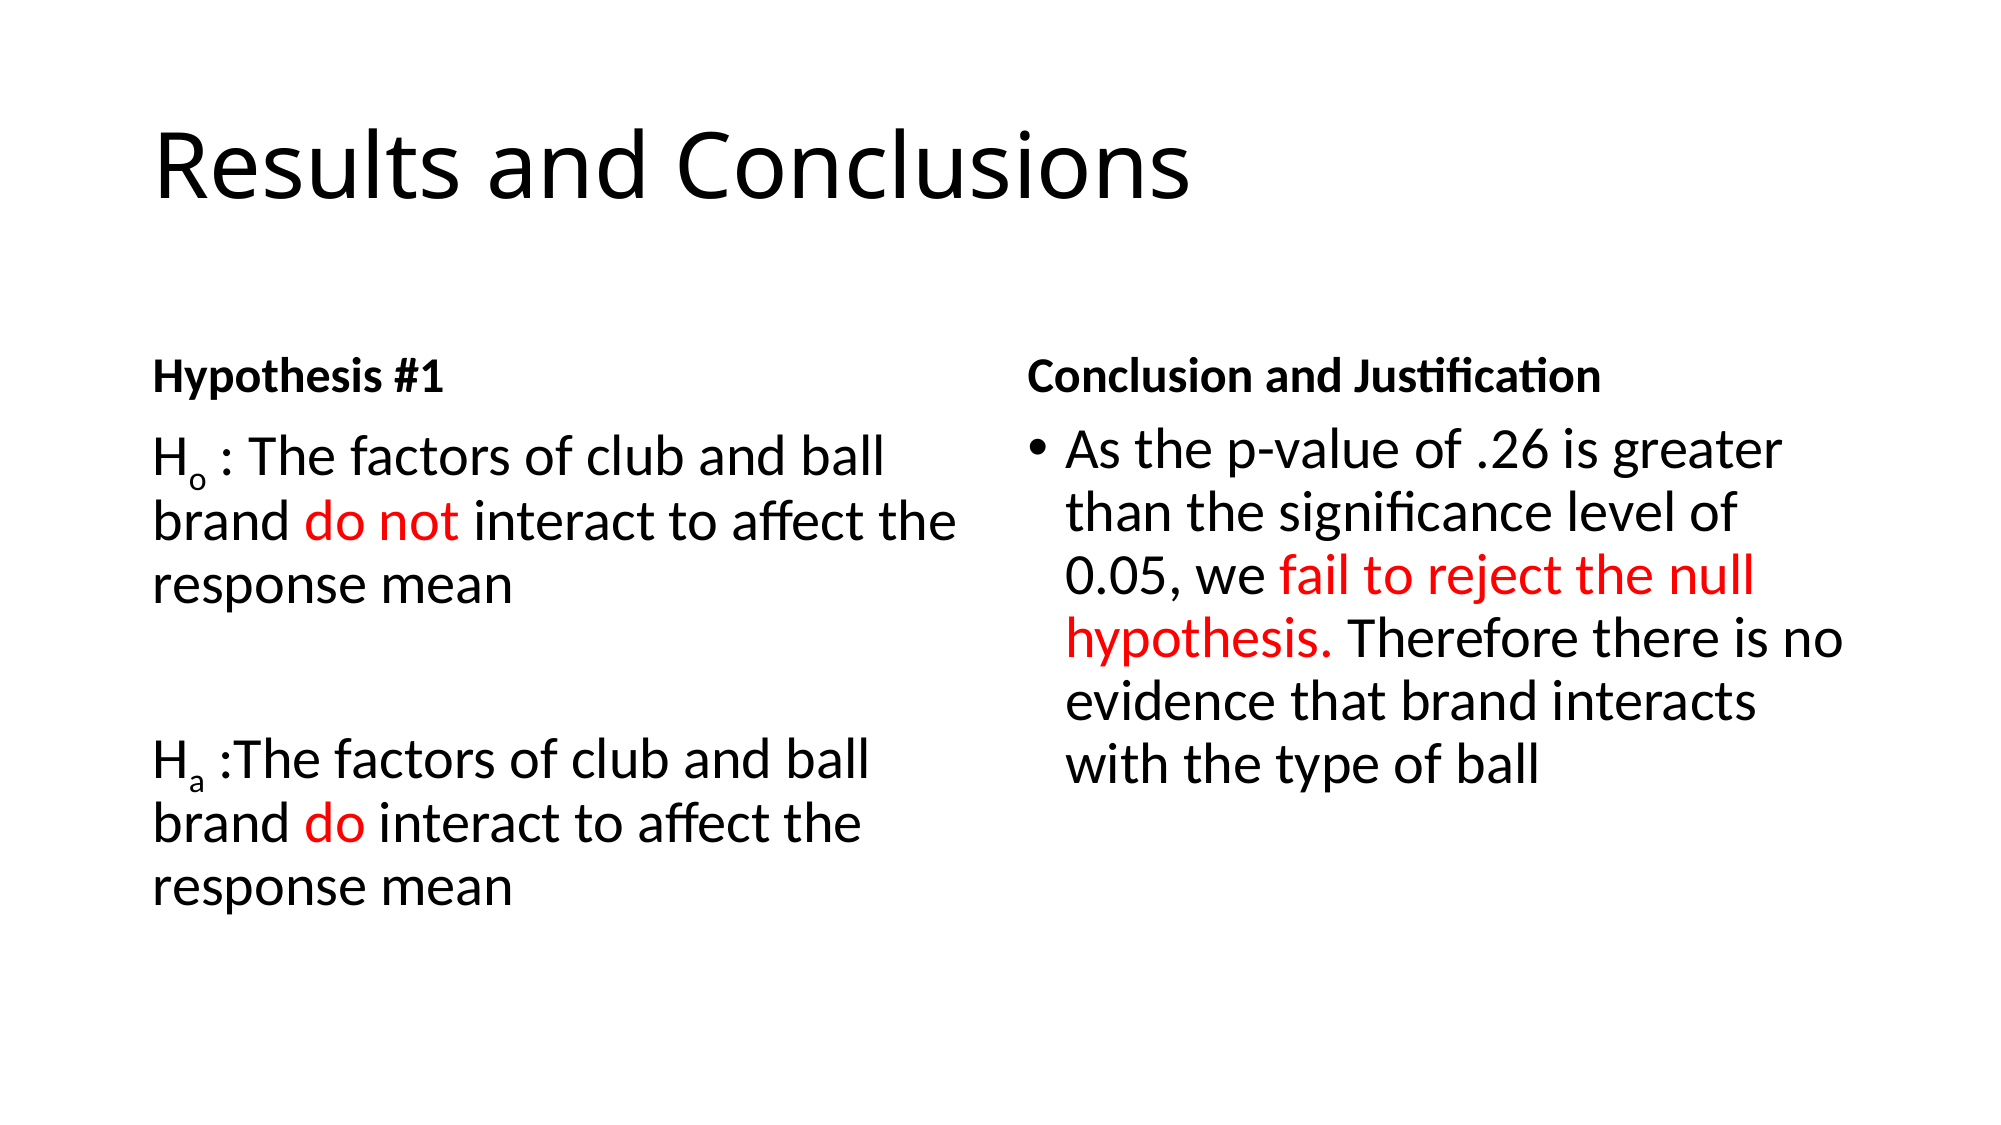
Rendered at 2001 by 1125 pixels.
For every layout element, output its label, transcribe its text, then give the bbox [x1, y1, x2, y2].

list Ho : The factors of club and ball brand do not interact to affect the response mean Ha :The factors of club and ball brand do interact to affect the response mean [137, 410, 984, 1016]
list As the p-value of .26 is greater than the significance level of 0.05, we fail to reject the null hypothesis. Therefore there is no evidence that brand interacts with the type of ball [1012, 410, 1863, 1016]
list Conclusion and Justification [1012, 275, 1863, 410]
title Results and Conclusions [137, 59, 1863, 278]
list Hypothesis #1 [137, 275, 984, 410]
